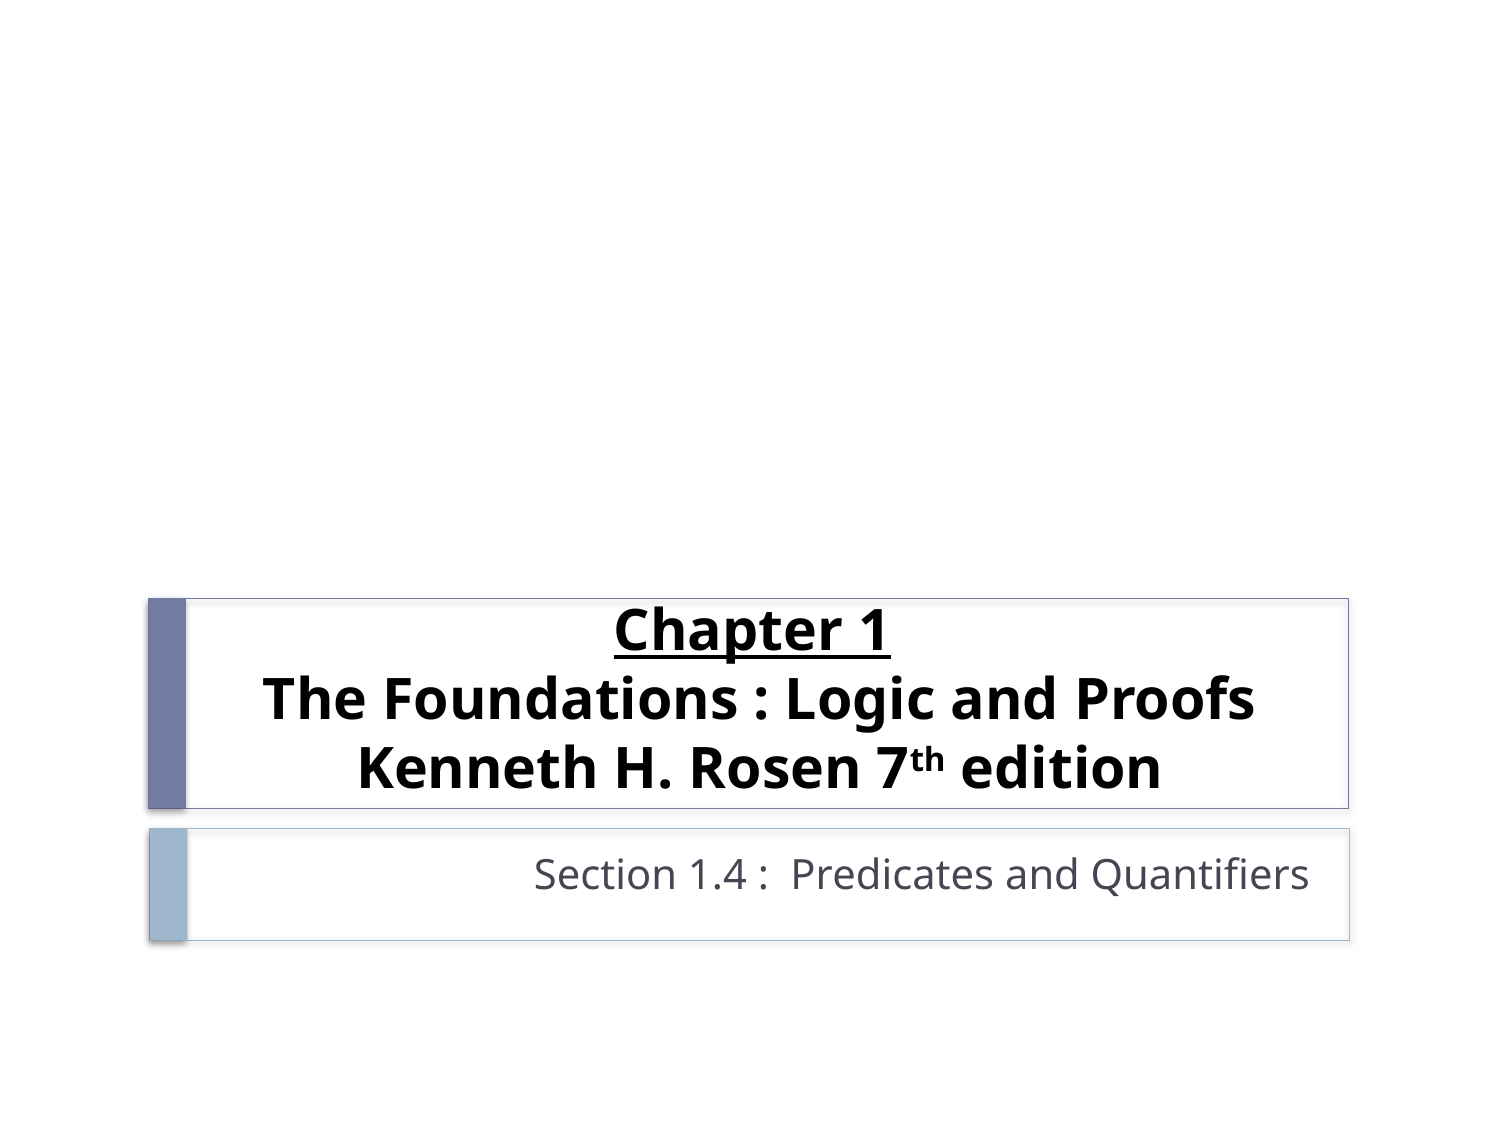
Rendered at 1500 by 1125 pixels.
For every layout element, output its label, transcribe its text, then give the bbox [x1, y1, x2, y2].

subtitle Section 1.4 : Predicates and Quantifiers [200, 840, 1325, 929]
title Chapter 1 The Foundations : Logic and Proofs Kenneth H. Rosen 7th edition [171, 586, 1349, 812]
